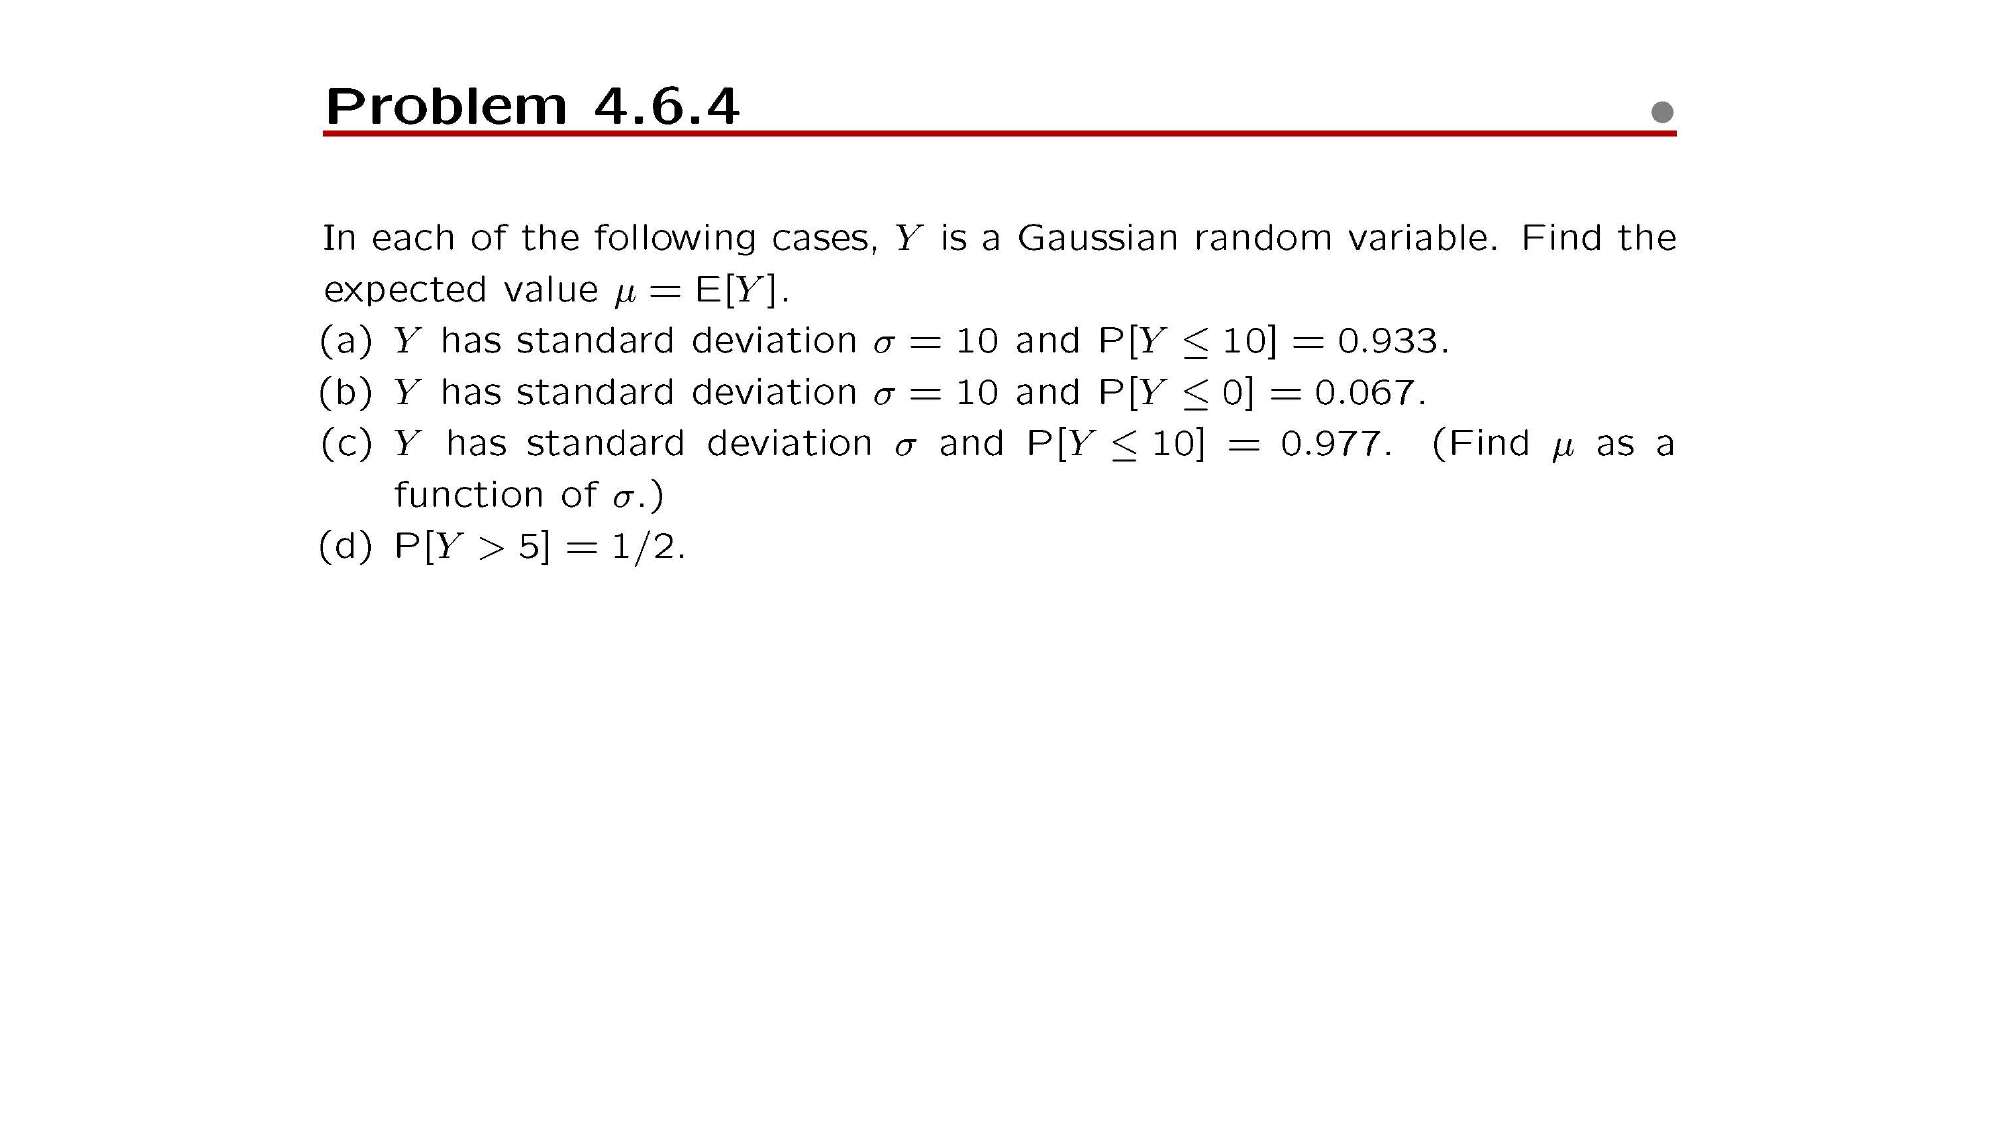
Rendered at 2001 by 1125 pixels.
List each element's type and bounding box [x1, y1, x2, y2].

picture [271, 0, 1728, 1125]
